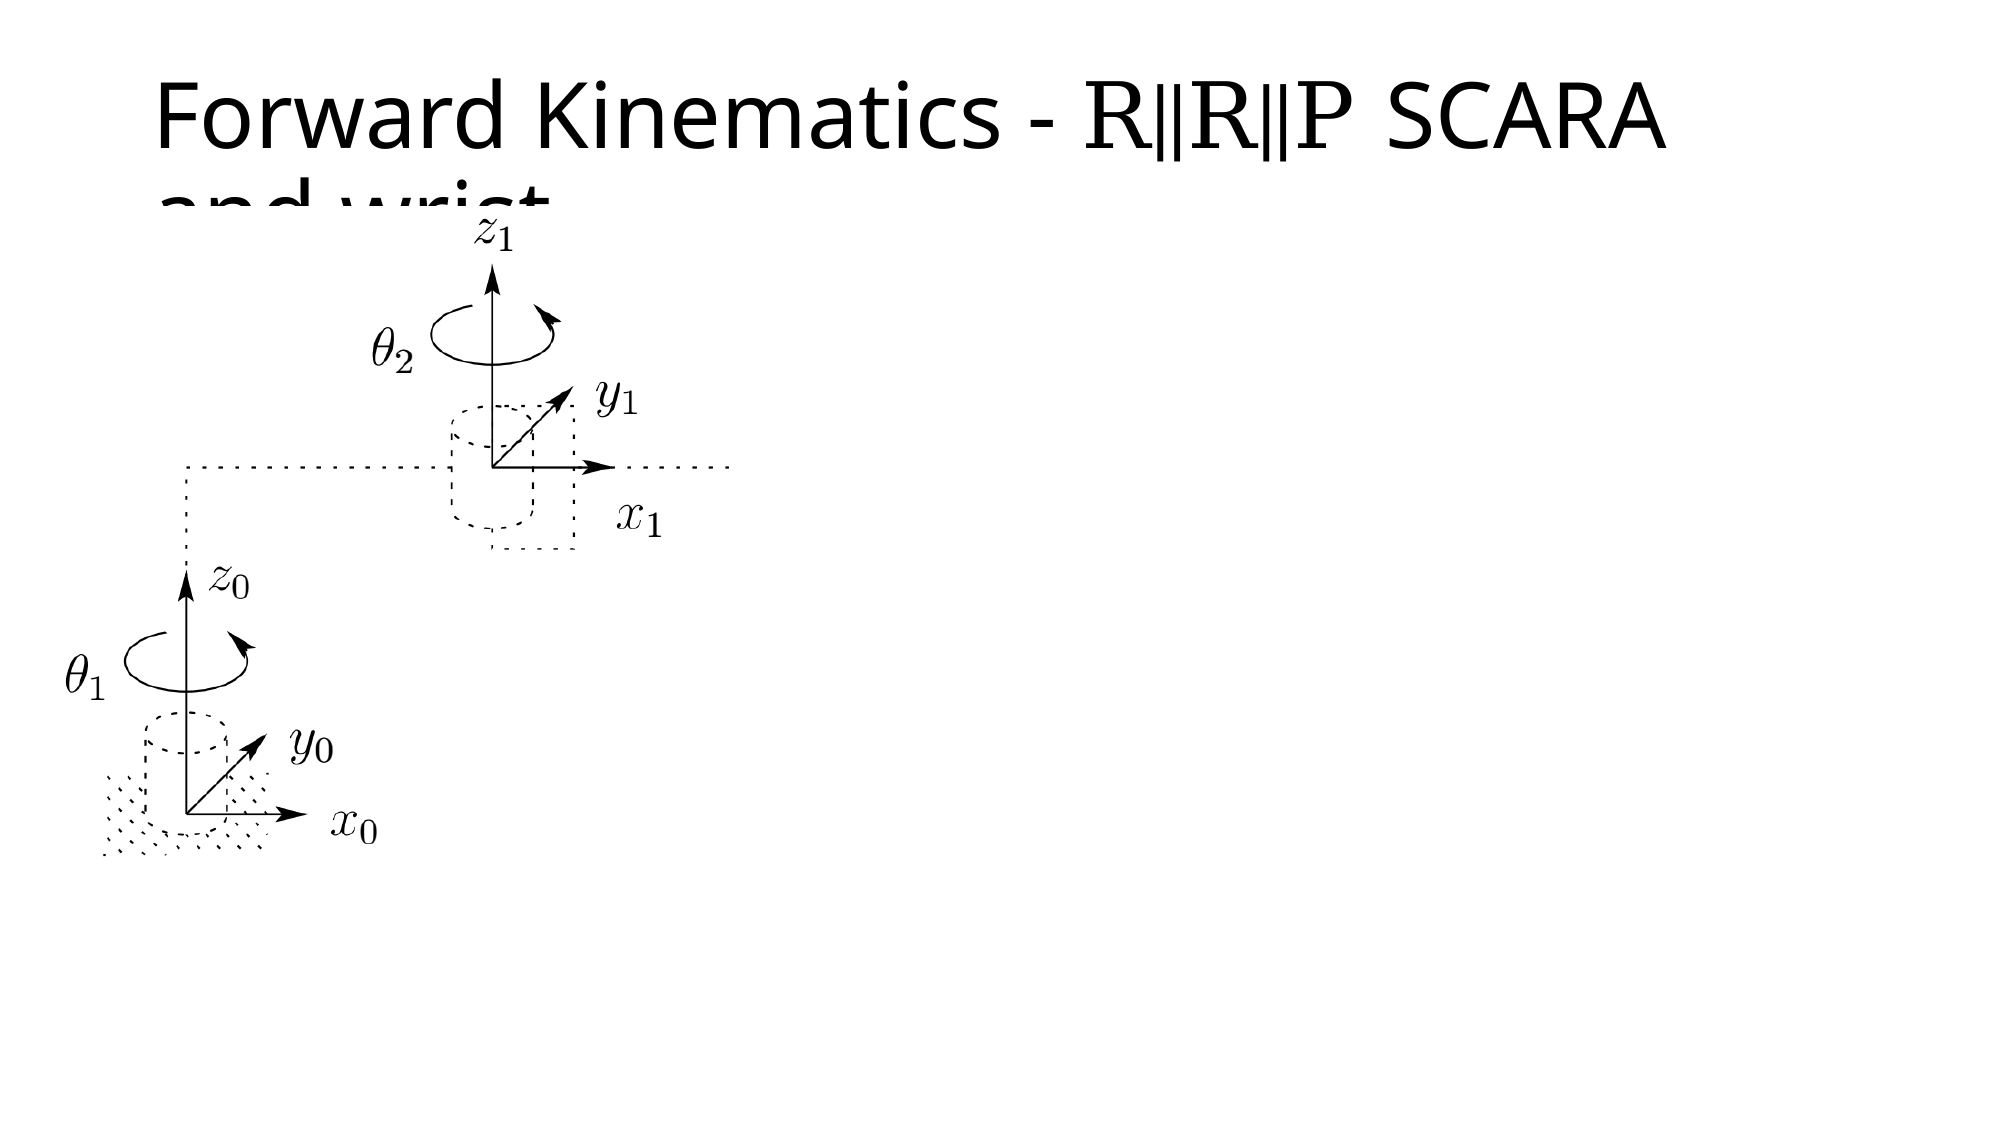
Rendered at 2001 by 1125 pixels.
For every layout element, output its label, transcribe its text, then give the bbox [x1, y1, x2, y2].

title Forward Kinematics - R∥R∥P SCARA and wrist [137, 59, 1863, 278]
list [47, 206, 740, 870]
